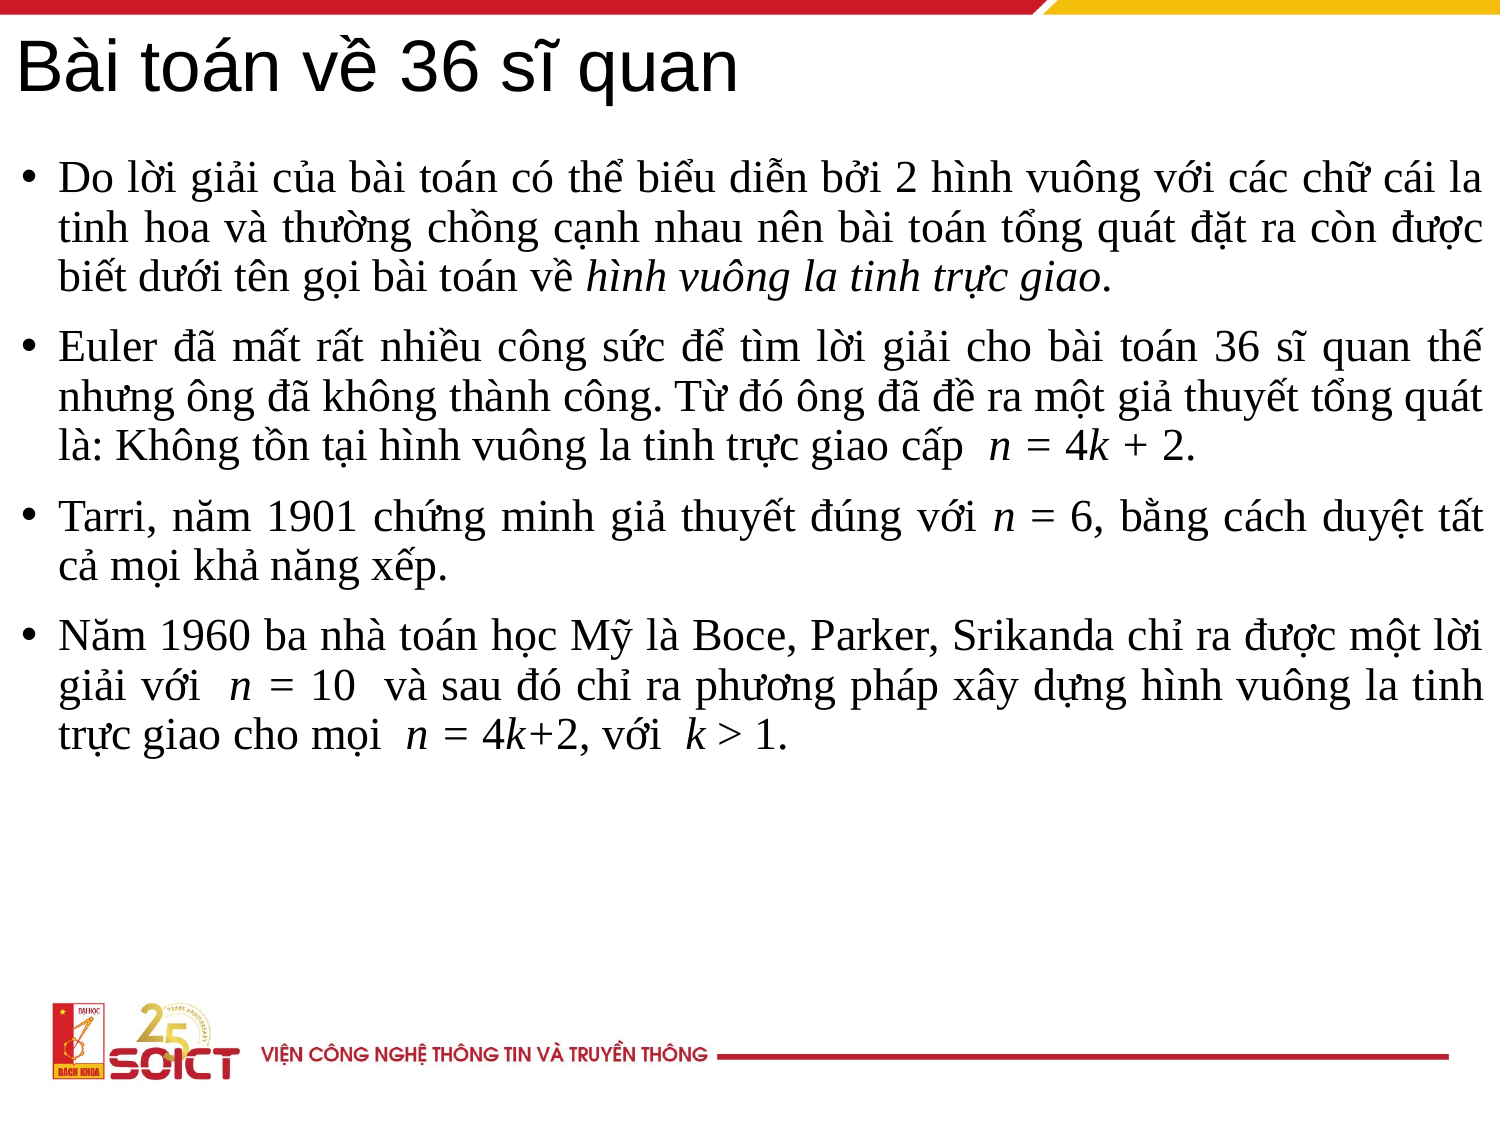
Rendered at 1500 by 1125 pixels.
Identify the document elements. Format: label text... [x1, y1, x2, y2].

title Bài toán về 36 sĩ quan [0, 0, 1500, 137]
list Do lời giải của bài toán có thể biểu diễn bởi 2 hình vuông với các chữ cái la tinh hoa và thường chồng cạnh nhau nên bài toán tổng quát đặt ra còn được biết dưới tên gọi bài toán về hình vuông la tinh trực giao. Euler đã mất rất nhiều công sức để tìm lời giải cho bài toán 36 sĩ quan thế nhưng ông đã không thành công. Từ đó ông đã đề ra một giả thuyết tổng quát là: Không tồn tại hình vuông la tinh trực giao cấp n = 4k + 2. Tarri, năm 1901 chứng minh giả thuyết đúng với n = 6, bằng cách duyệt tất cả mọi khả năng xếp. Năm 1960 ba nhà toán học Mỹ là Boce, Parker, Srikanda chỉ ra được một lời giải với n = 10 và sau đó chỉ ra phương pháp xây dựng hình vuông la tinh trực giao cho mọi n = 4k+2, với k > 1. [6, 145, 1500, 996]
picture [0, 137, 1500, 1125]
